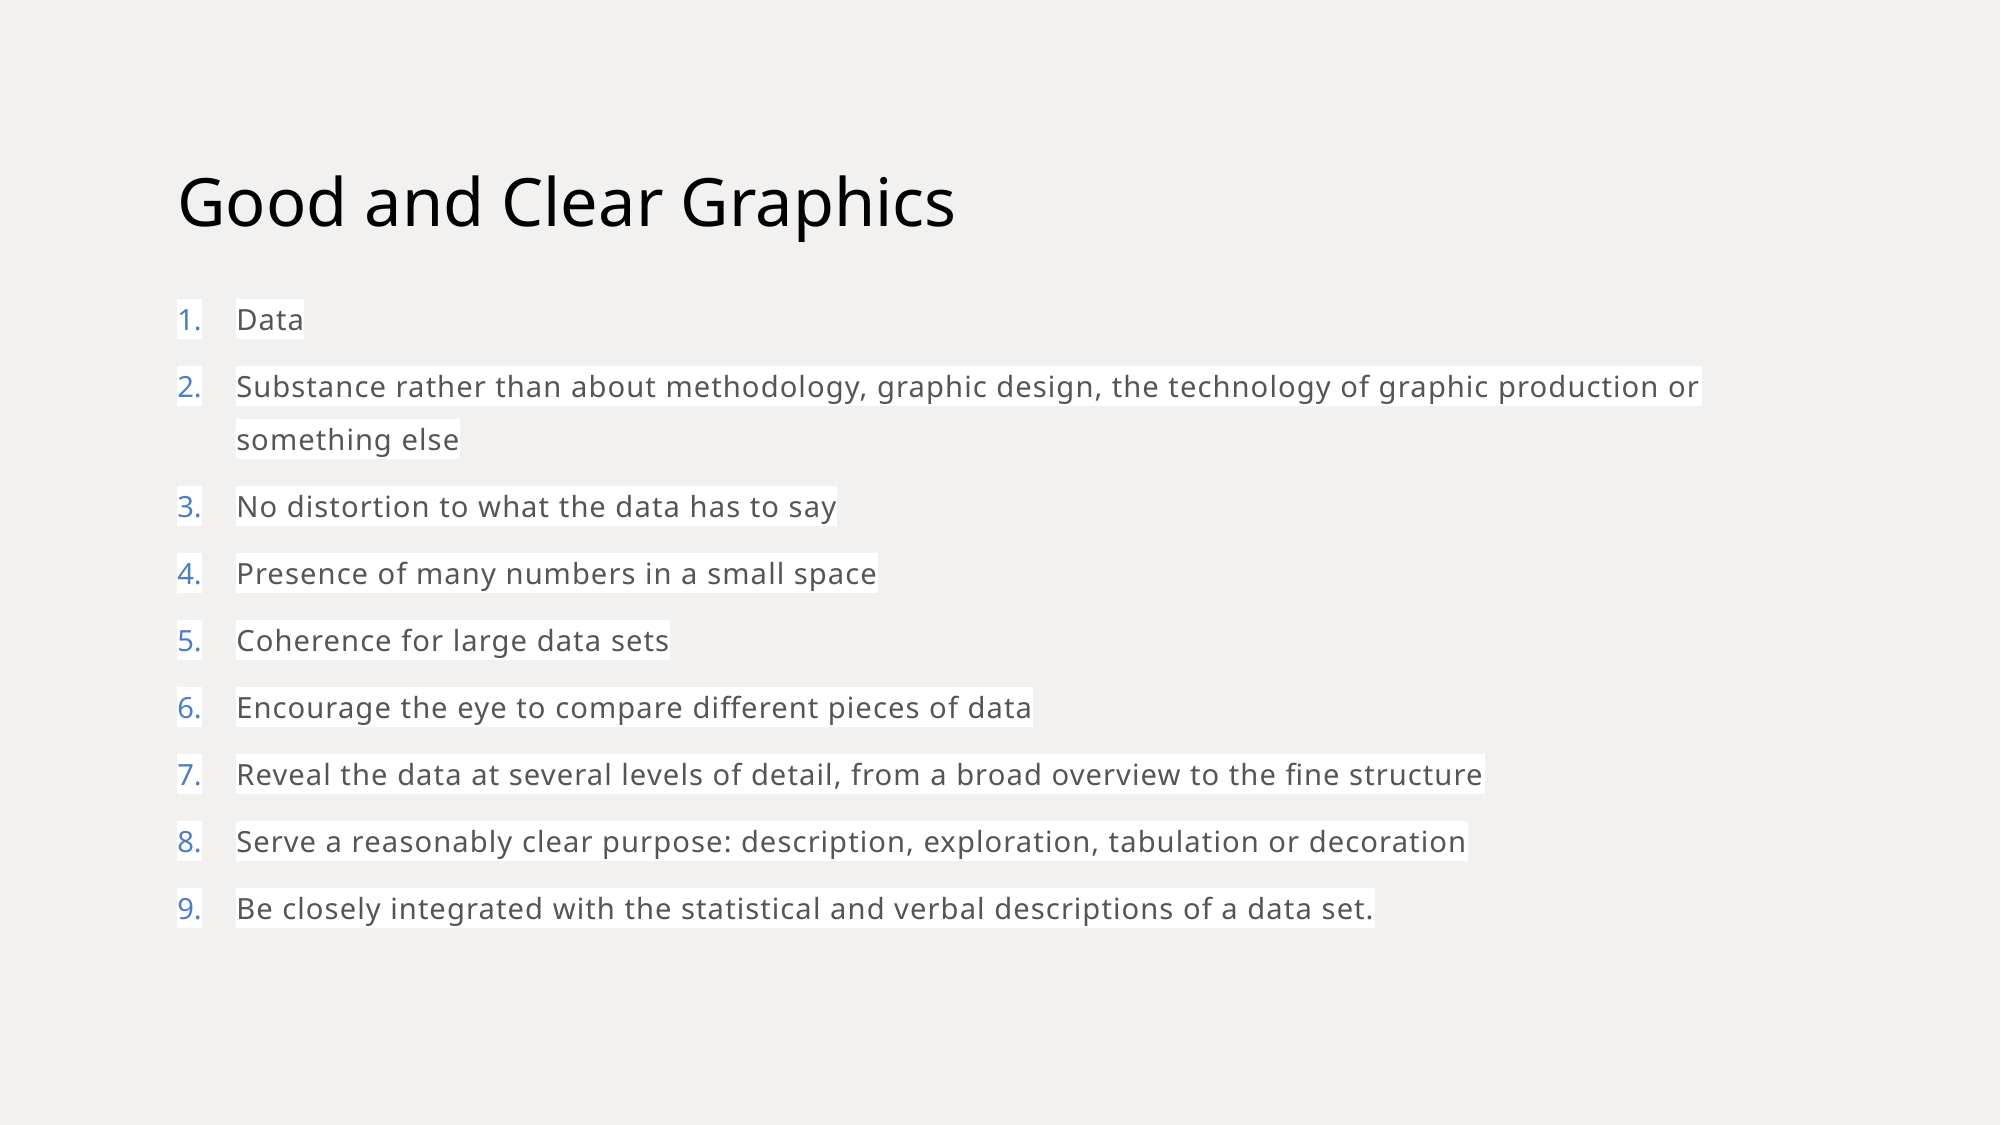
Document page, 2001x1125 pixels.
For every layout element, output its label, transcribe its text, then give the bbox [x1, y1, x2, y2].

title Good and Clear Graphics [162, 64, 1838, 248]
list Data Substance rather than about methodology, graphic design, the technology of graphic production or something else No distortion to what the data has to say Presence of many numbers in a small space Coherence for large data sets Encourage the eye to compare different pieces of data Reveal the data at several levels of detail, from a broad overview to the fine structure Serve a reasonably clear purpose: description, exploration, tabulation or decoration Be closely integrated with the statistical and verbal descriptions of a data set. [162, 276, 1838, 940]
